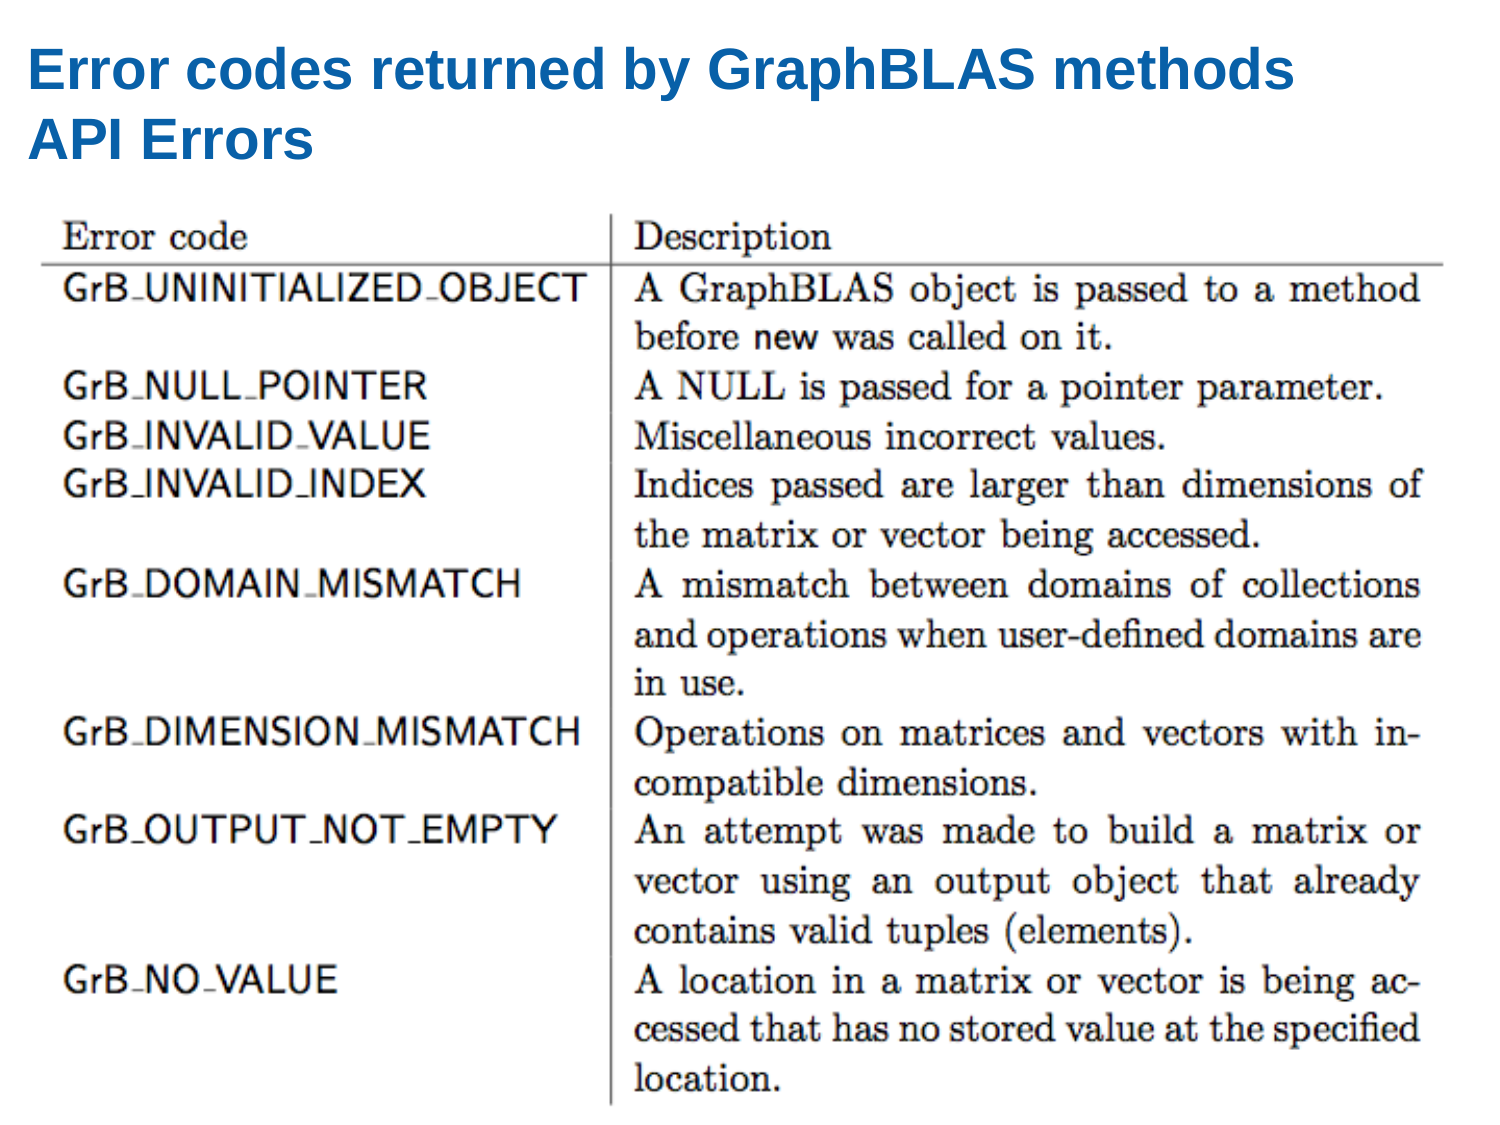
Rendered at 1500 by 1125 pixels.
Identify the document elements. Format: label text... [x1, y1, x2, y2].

picture [0, 178, 1500, 1125]
title Error codes returned by GraphBLAS methods API Errors [27, 31, 1460, 178]
